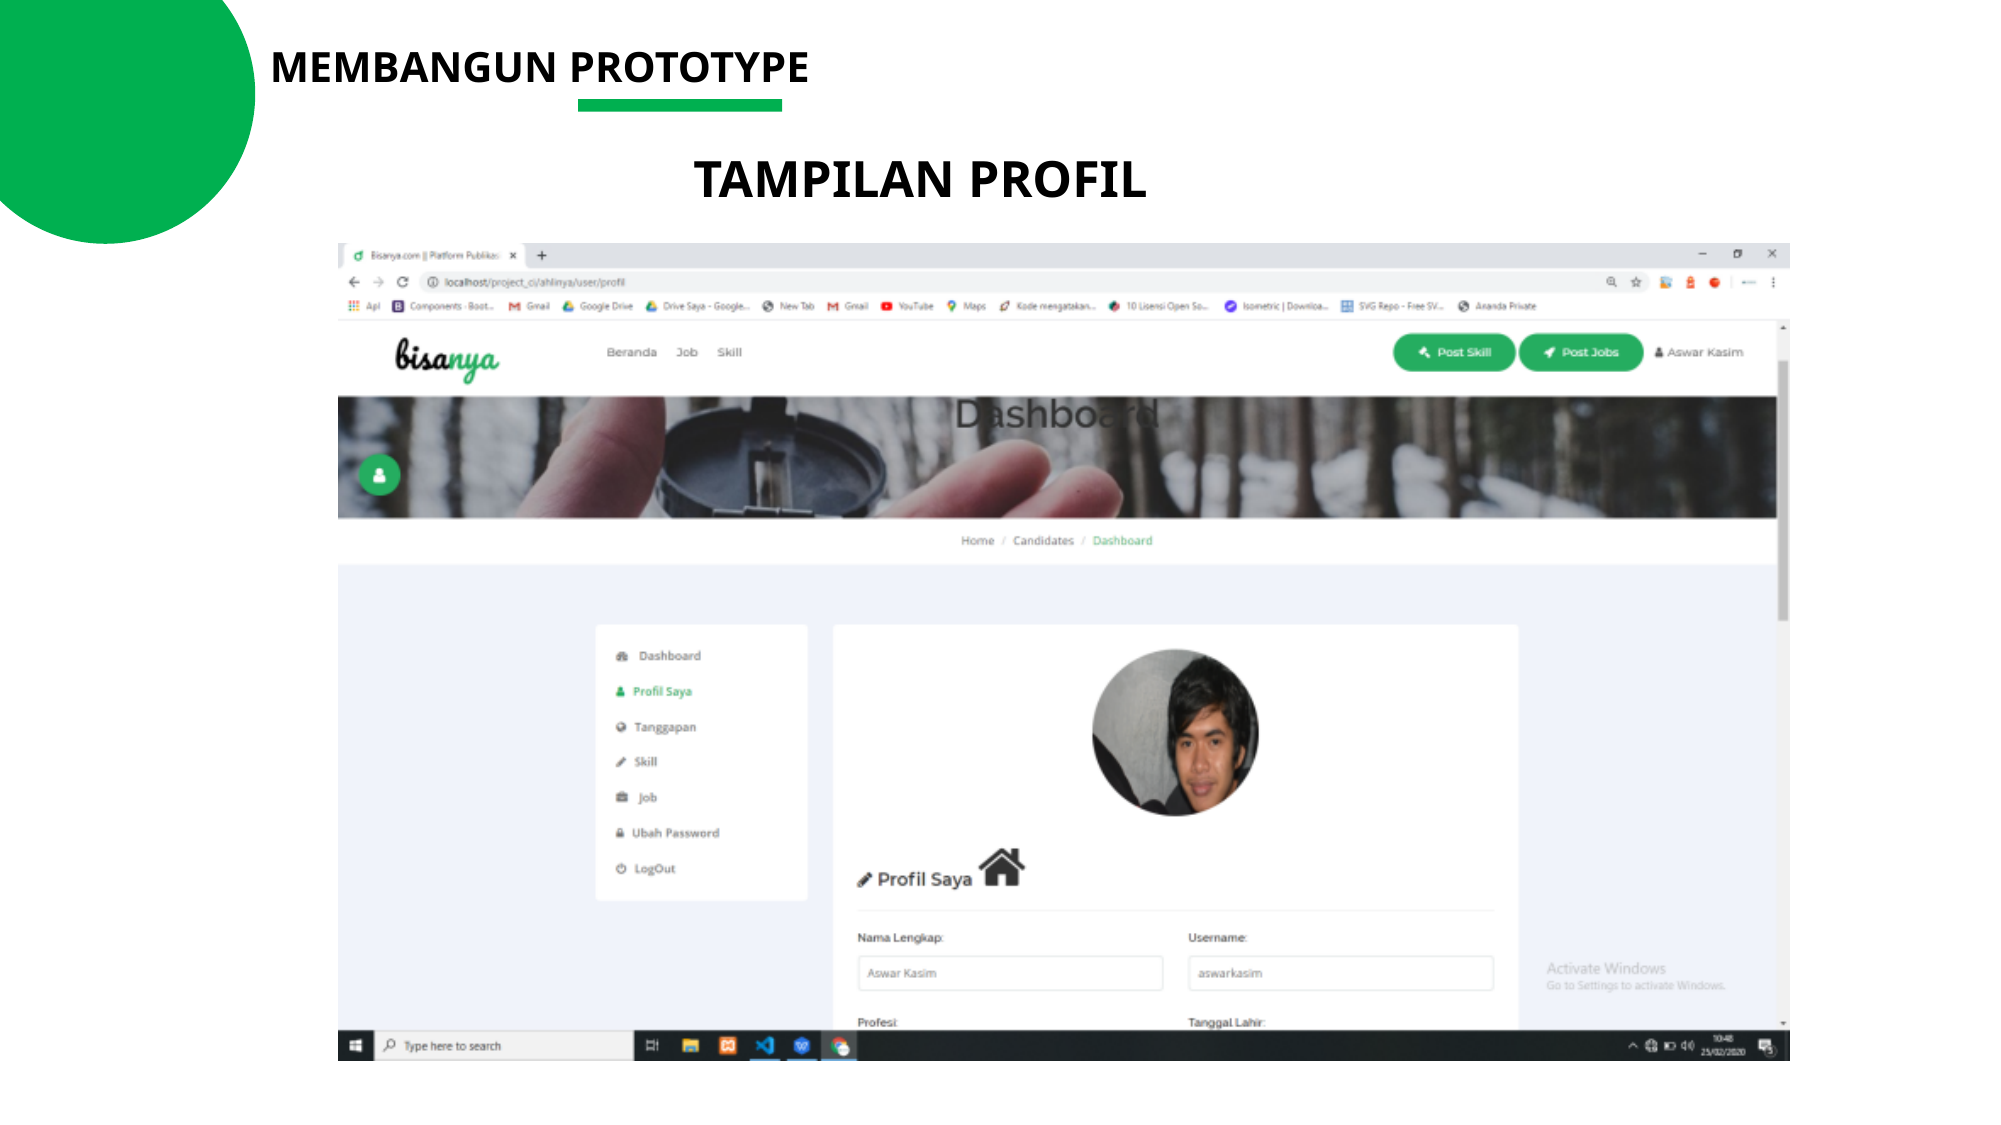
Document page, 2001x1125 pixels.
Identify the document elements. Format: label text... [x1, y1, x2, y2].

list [338, 243, 1790, 1062]
text_box [0, 0, 257, 245]
text_box [577, 98, 783, 113]
text_box MEMBANGUN PROTOTYPE [255, 33, 825, 99]
text_box TAMPILAN PROFIL [678, 139, 1163, 215]
